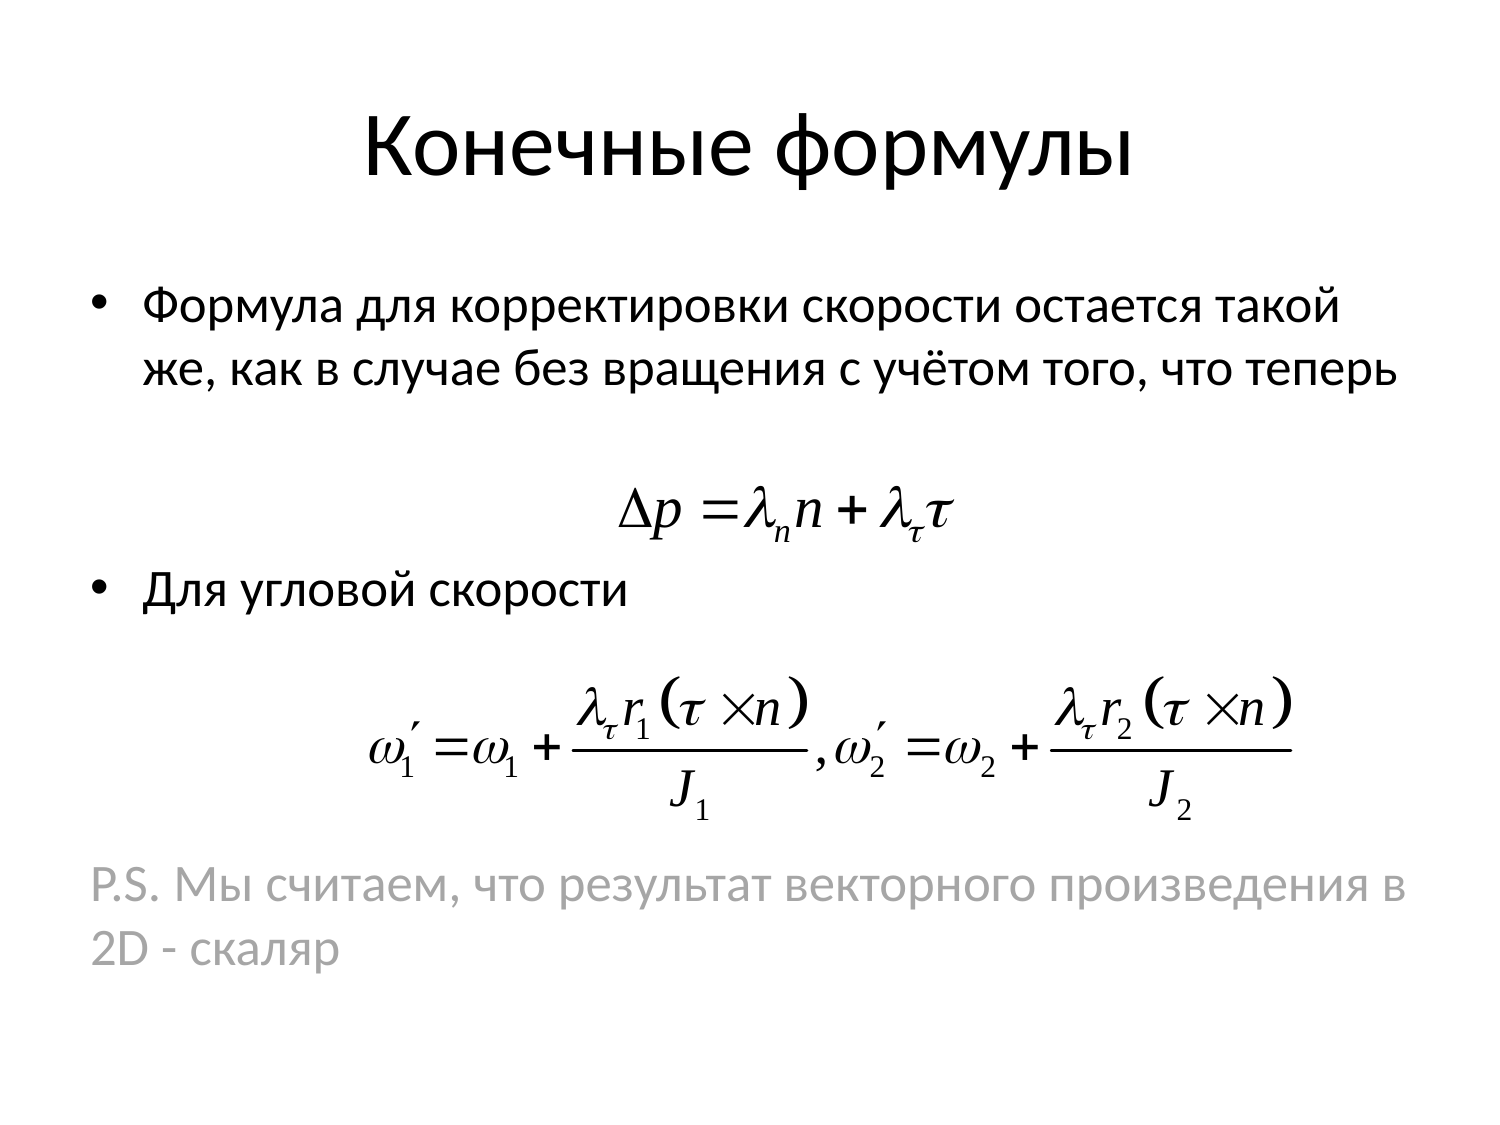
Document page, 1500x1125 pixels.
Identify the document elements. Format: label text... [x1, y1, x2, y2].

list Формула для корректировки скорости остается такой же, как в случае без вращения с учётом того, что теперь Для угловой скорости P.S. Мы считаем, что результат векторного произведения в 2D - скаляр [75, 262, 1425, 1005]
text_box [359, 668, 1303, 833]
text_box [607, 467, 973, 557]
title Конечные формулы [75, 45, 1425, 233]
